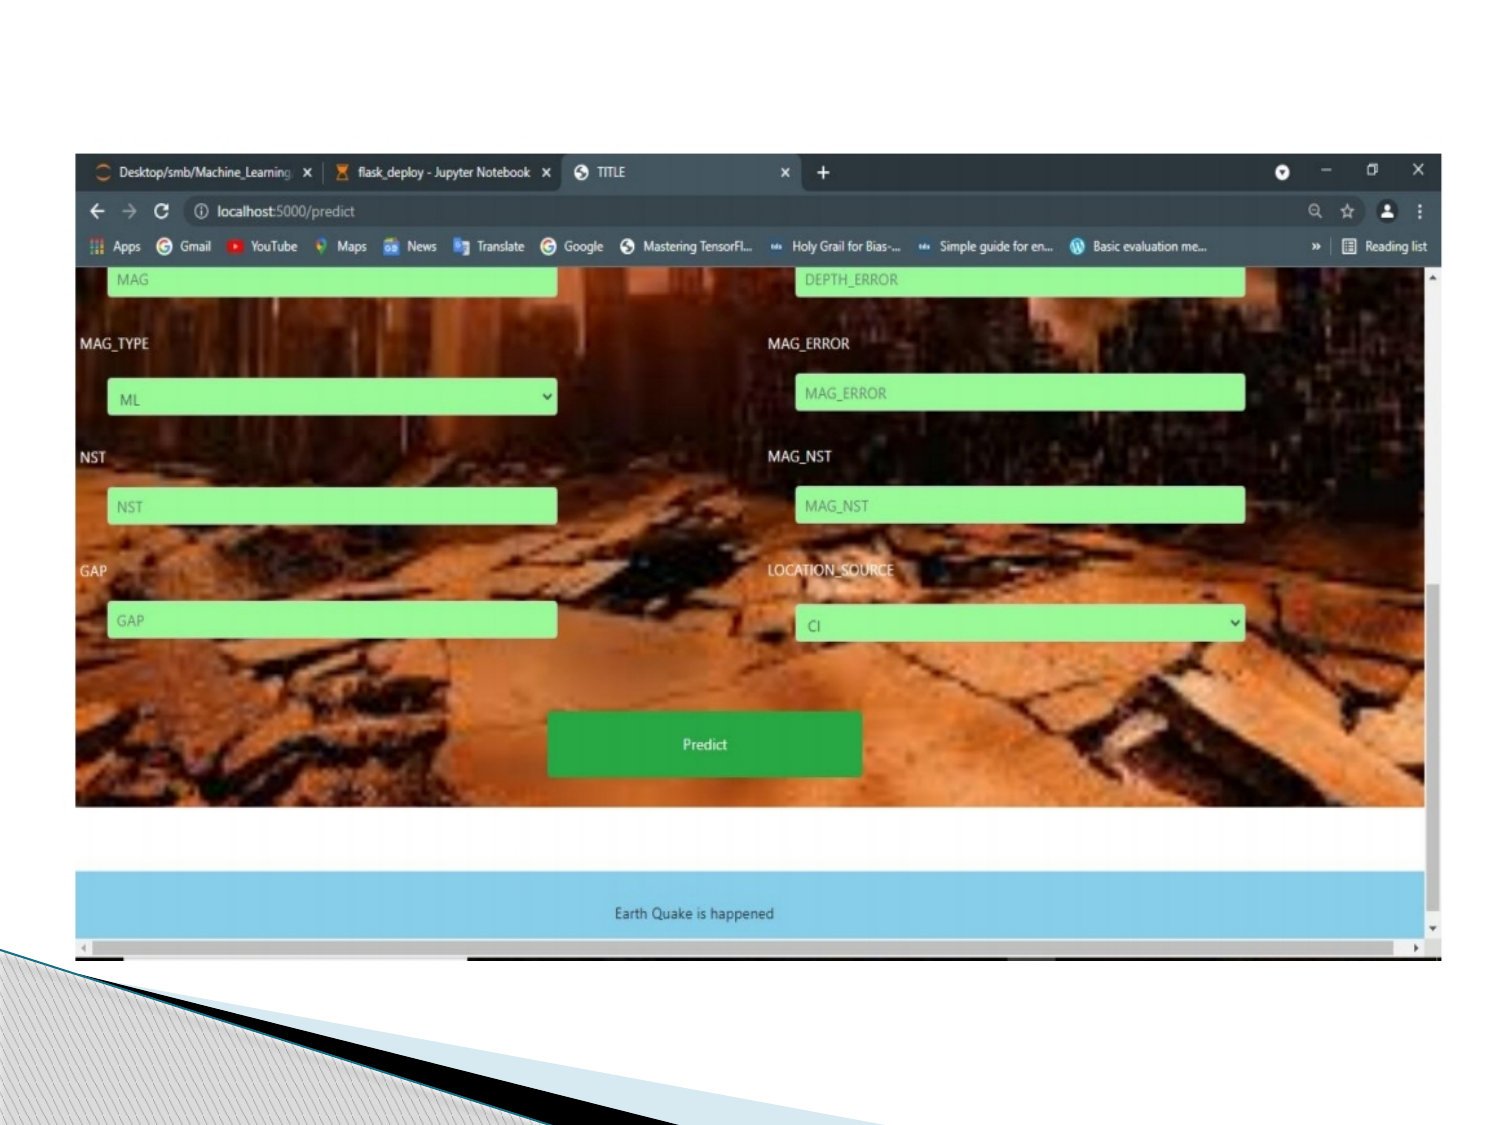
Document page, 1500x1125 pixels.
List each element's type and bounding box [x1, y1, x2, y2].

picture [60, 115, 1457, 961]
